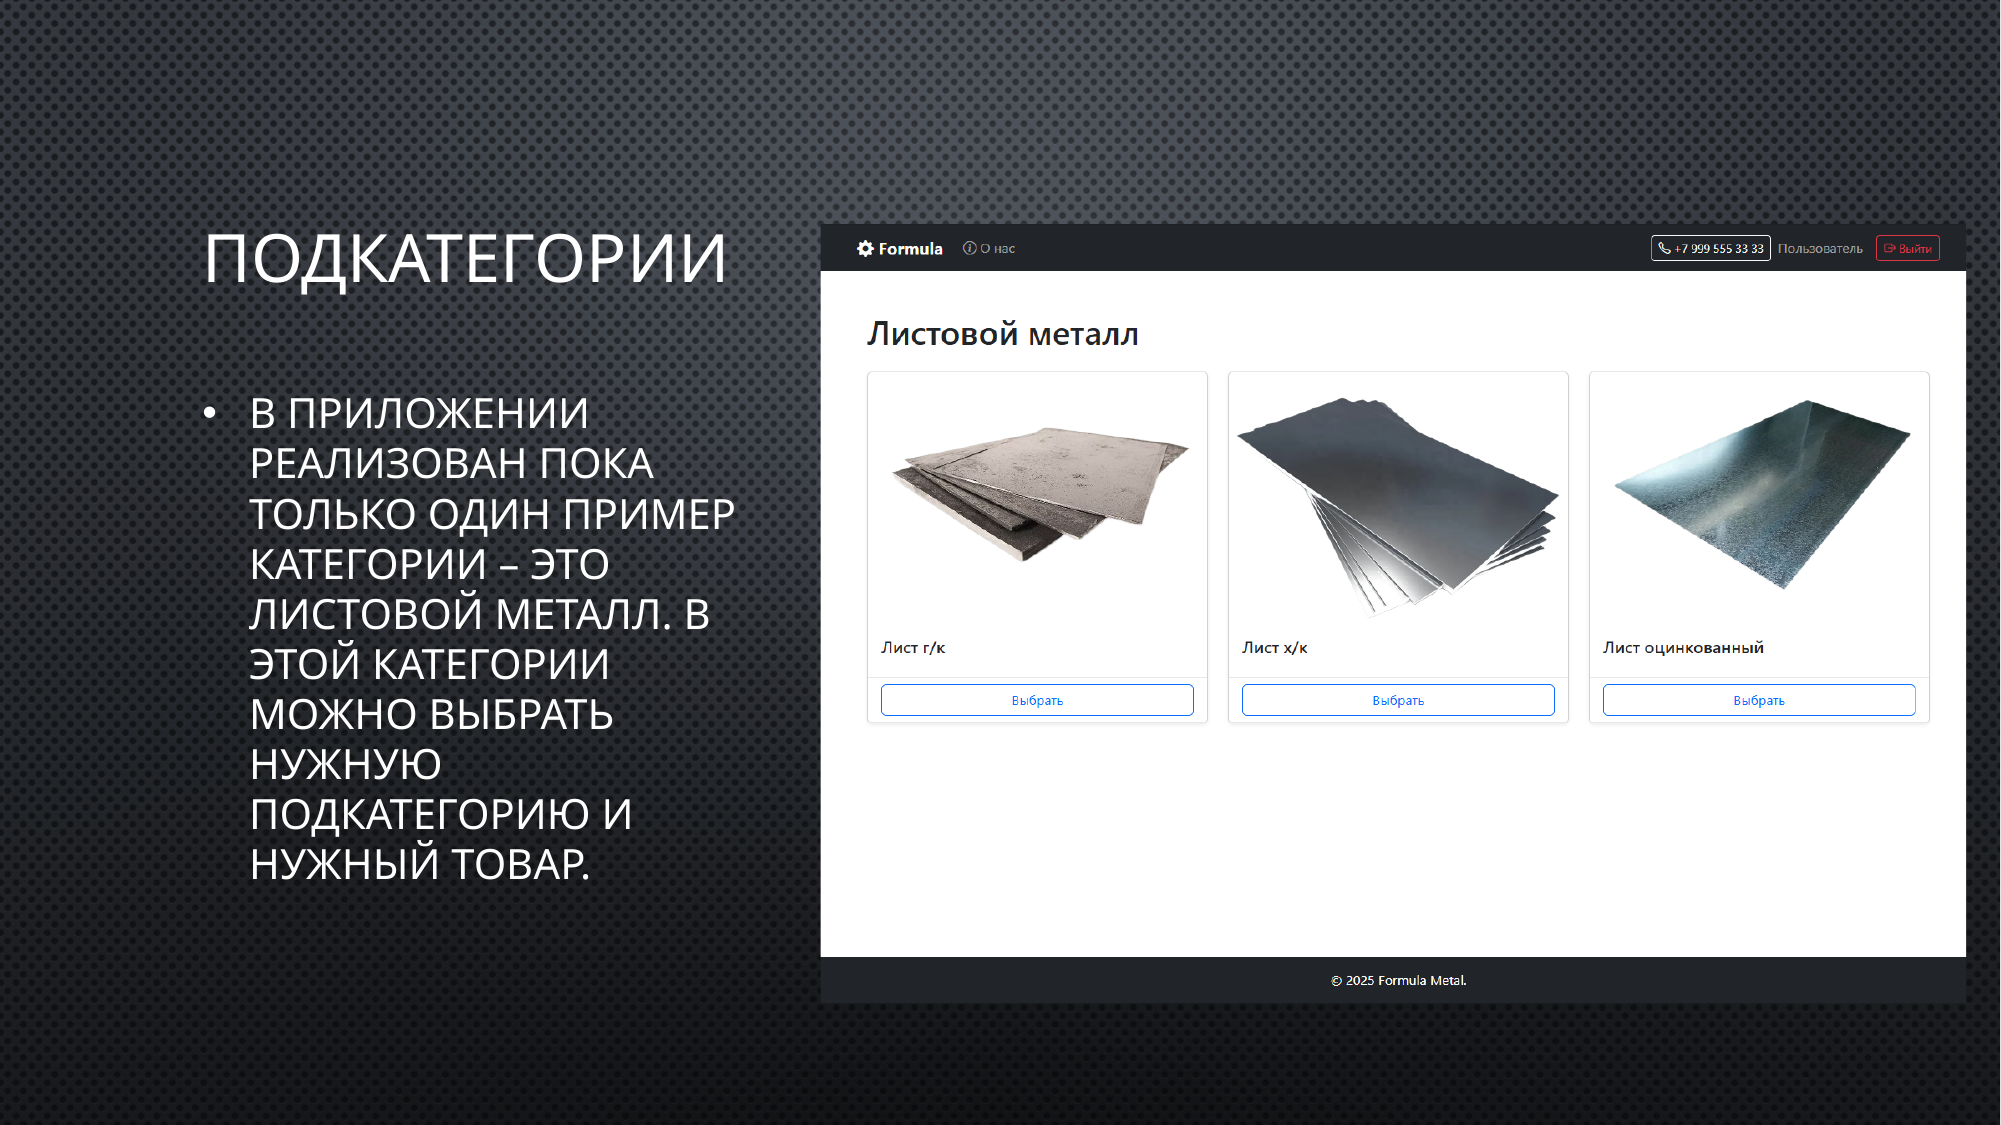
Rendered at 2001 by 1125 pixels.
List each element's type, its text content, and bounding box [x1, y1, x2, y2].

title Подкатегории [187, 99, 1813, 413]
picture [820, 224, 1967, 1004]
list В приложении реализован пока только один пример категории – это листовой металл. В этой категории можно выбрать нужную подкатегорию и нужный товар. [187, 324, 771, 950]
